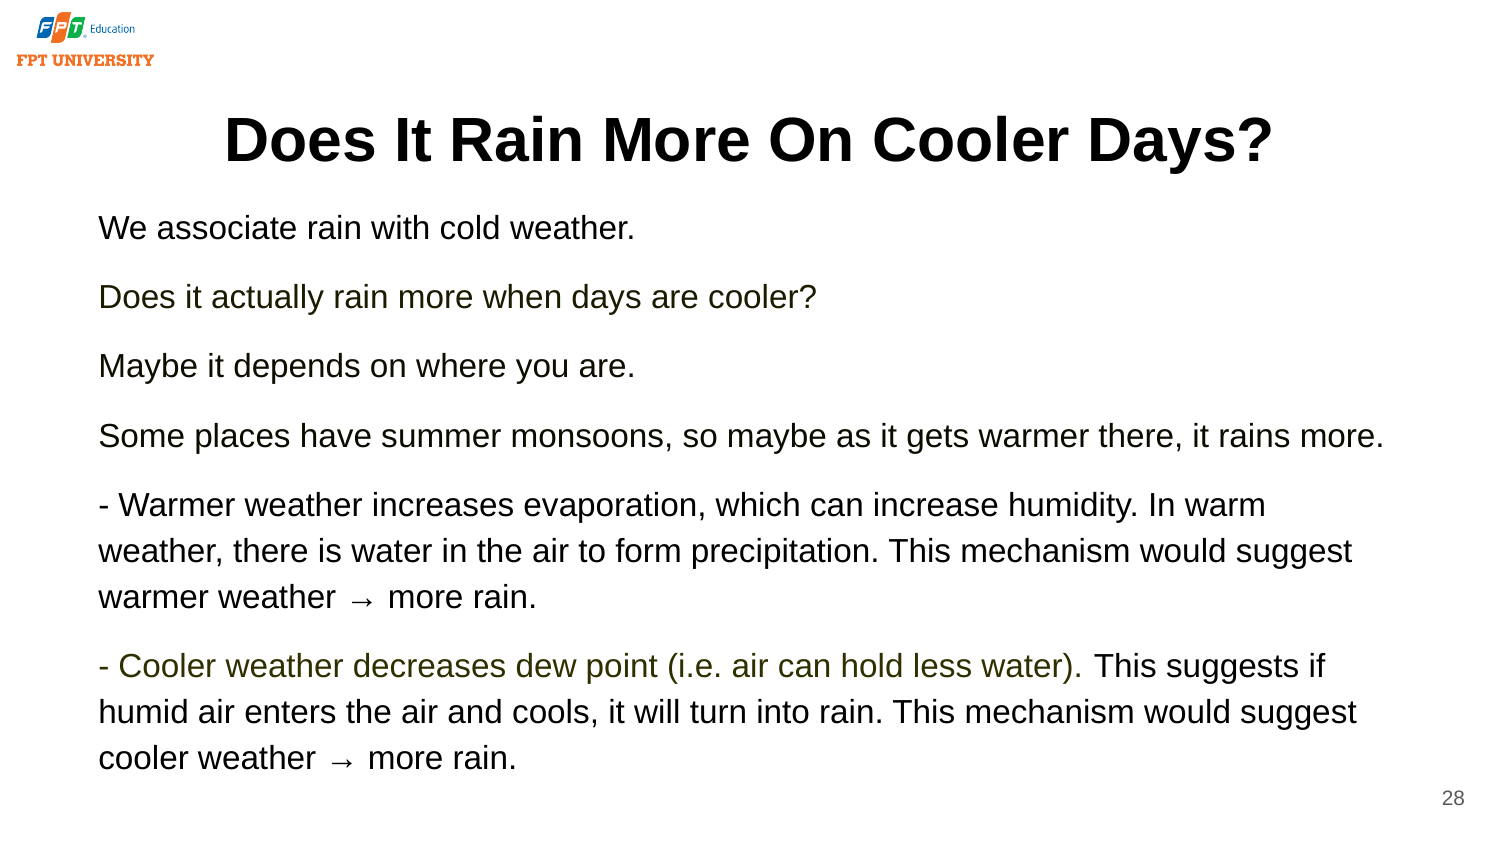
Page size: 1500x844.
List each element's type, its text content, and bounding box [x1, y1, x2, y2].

slide_number 28 [1389, 764, 1480, 830]
picture [11, 1, 160, 77]
list We associate rain with cold weather. Does it actually rain more when days are cooler? Maybe it depends on where you are. Some places have summer monsoons, so maybe as it gets warmer there, it rains more. - Warmer weather increases evaporation, which can increase humidity. In warm weather, there is water in the air to form precipitation. This mechanism would suggest warmer weather → more rain. - Cooler weather decreases dew point (i.e. air can hold less water). This suggests if humid air enters the air and cools, it will turn into rain. This mechanism would suggest cooler weather → more rain. [83, 185, 1416, 808]
title Does It Rain More On Cooler Days? [51, 72, 1449, 167]
